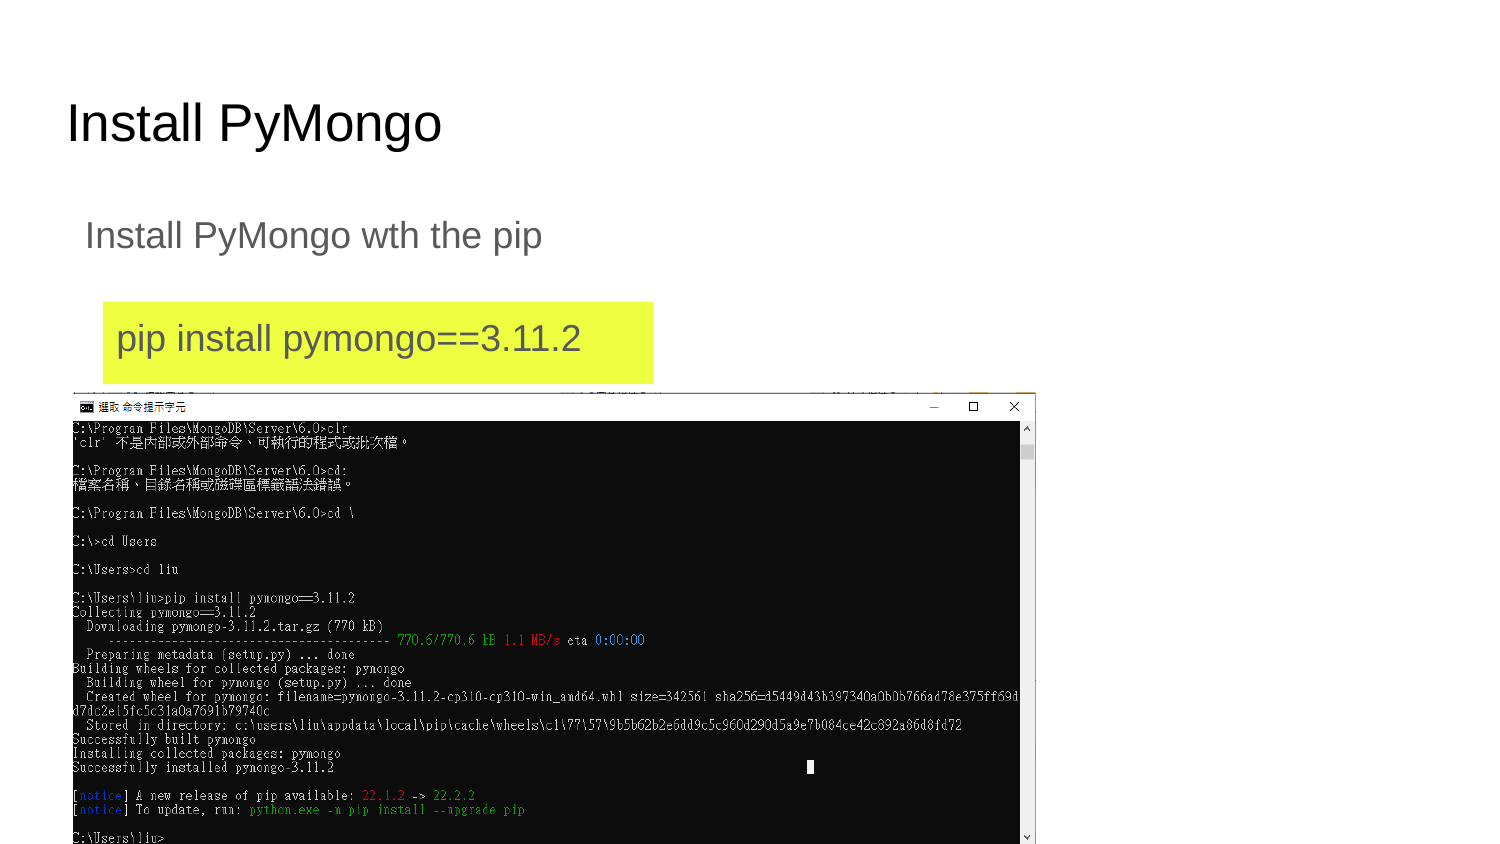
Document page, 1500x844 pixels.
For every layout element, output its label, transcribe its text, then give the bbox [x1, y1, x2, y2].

list Install PyMongo wth the pip pip install pymongo==3.11.2 [51, 189, 1449, 750]
title Install PyMongo [51, 72, 1449, 167]
picture [73, 391, 1036, 844]
